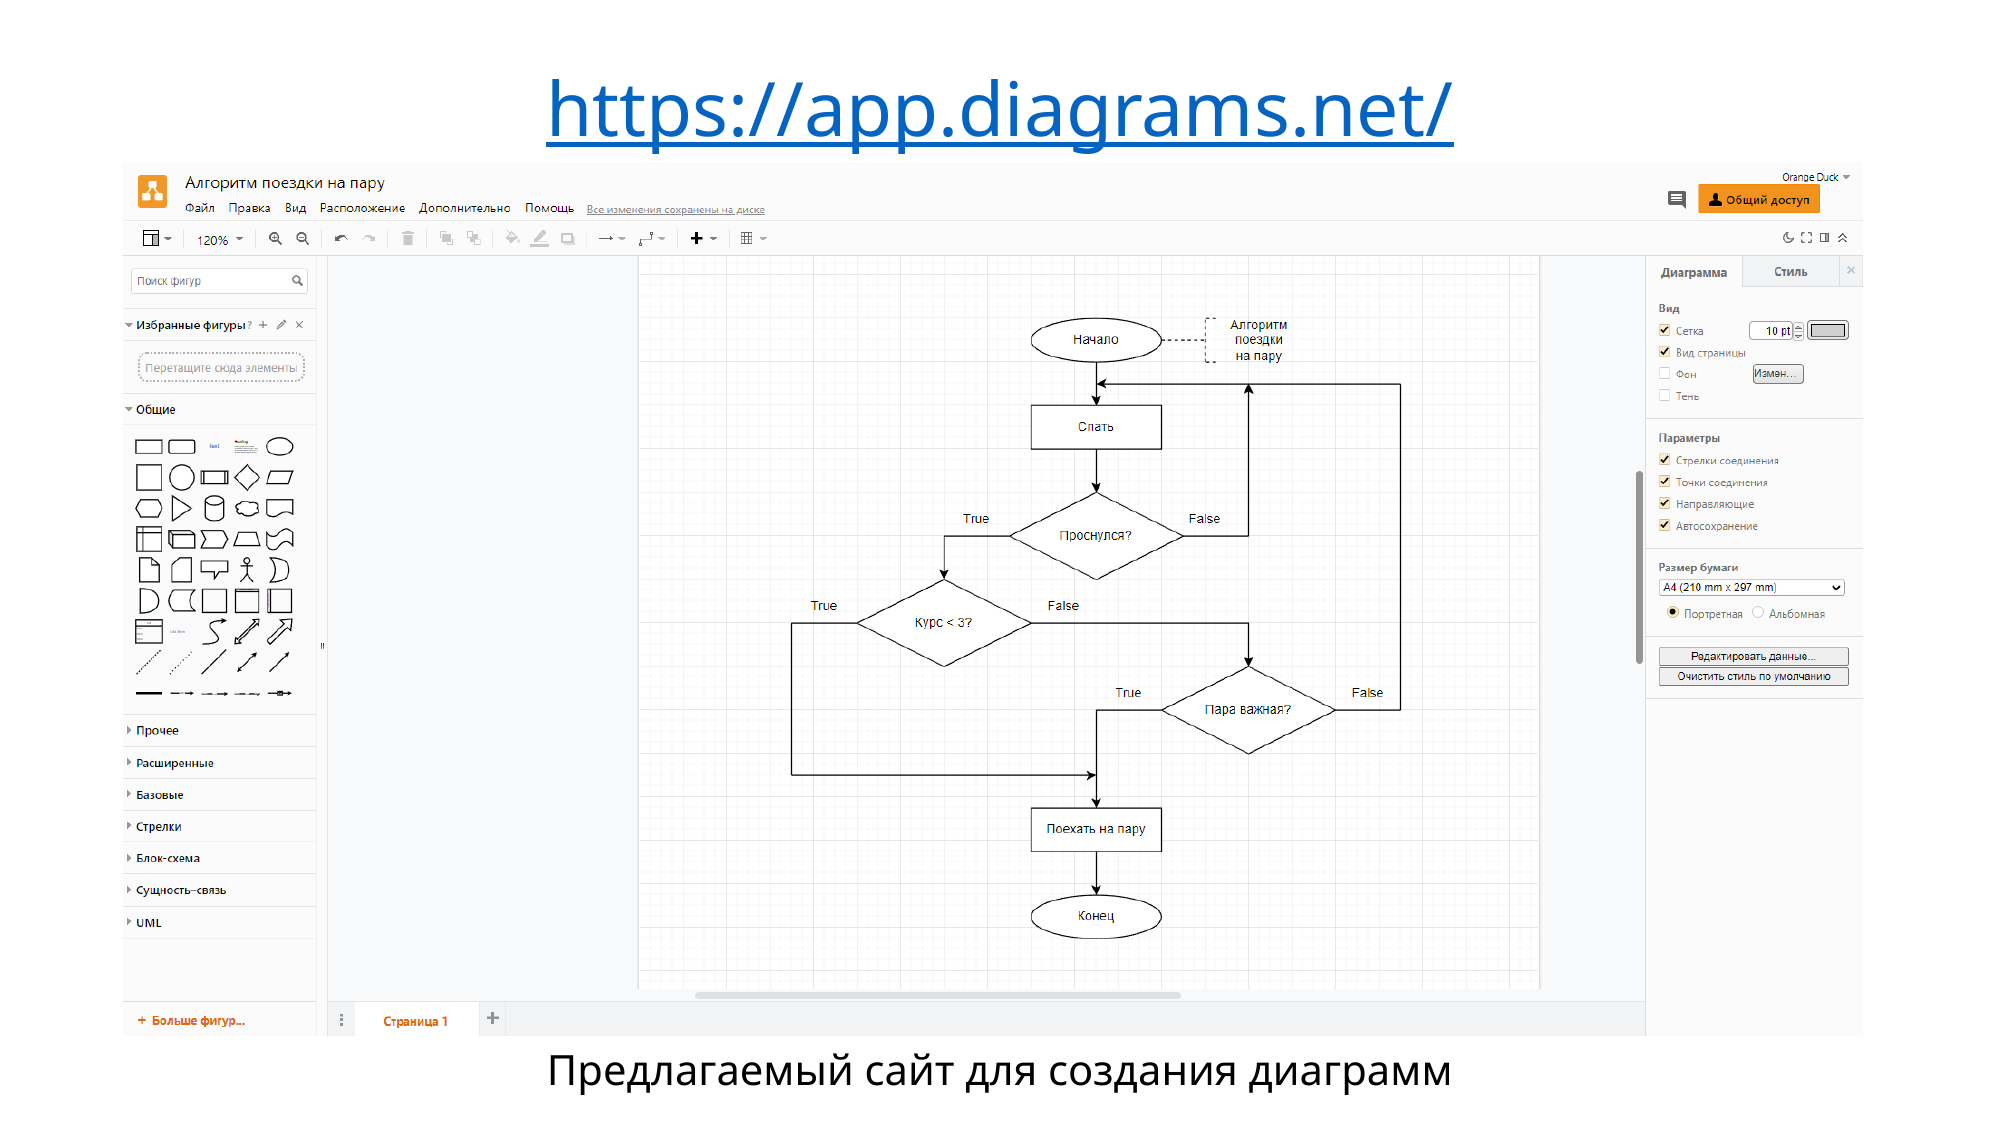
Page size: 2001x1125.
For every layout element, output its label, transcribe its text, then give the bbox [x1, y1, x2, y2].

text_box Предлагаемый сайт для создания диаграмм [0, 1035, 2000, 1101]
title https://app.diagrams.net/ [137, 0, 1863, 162]
picture [123, 162, 1863, 1036]
